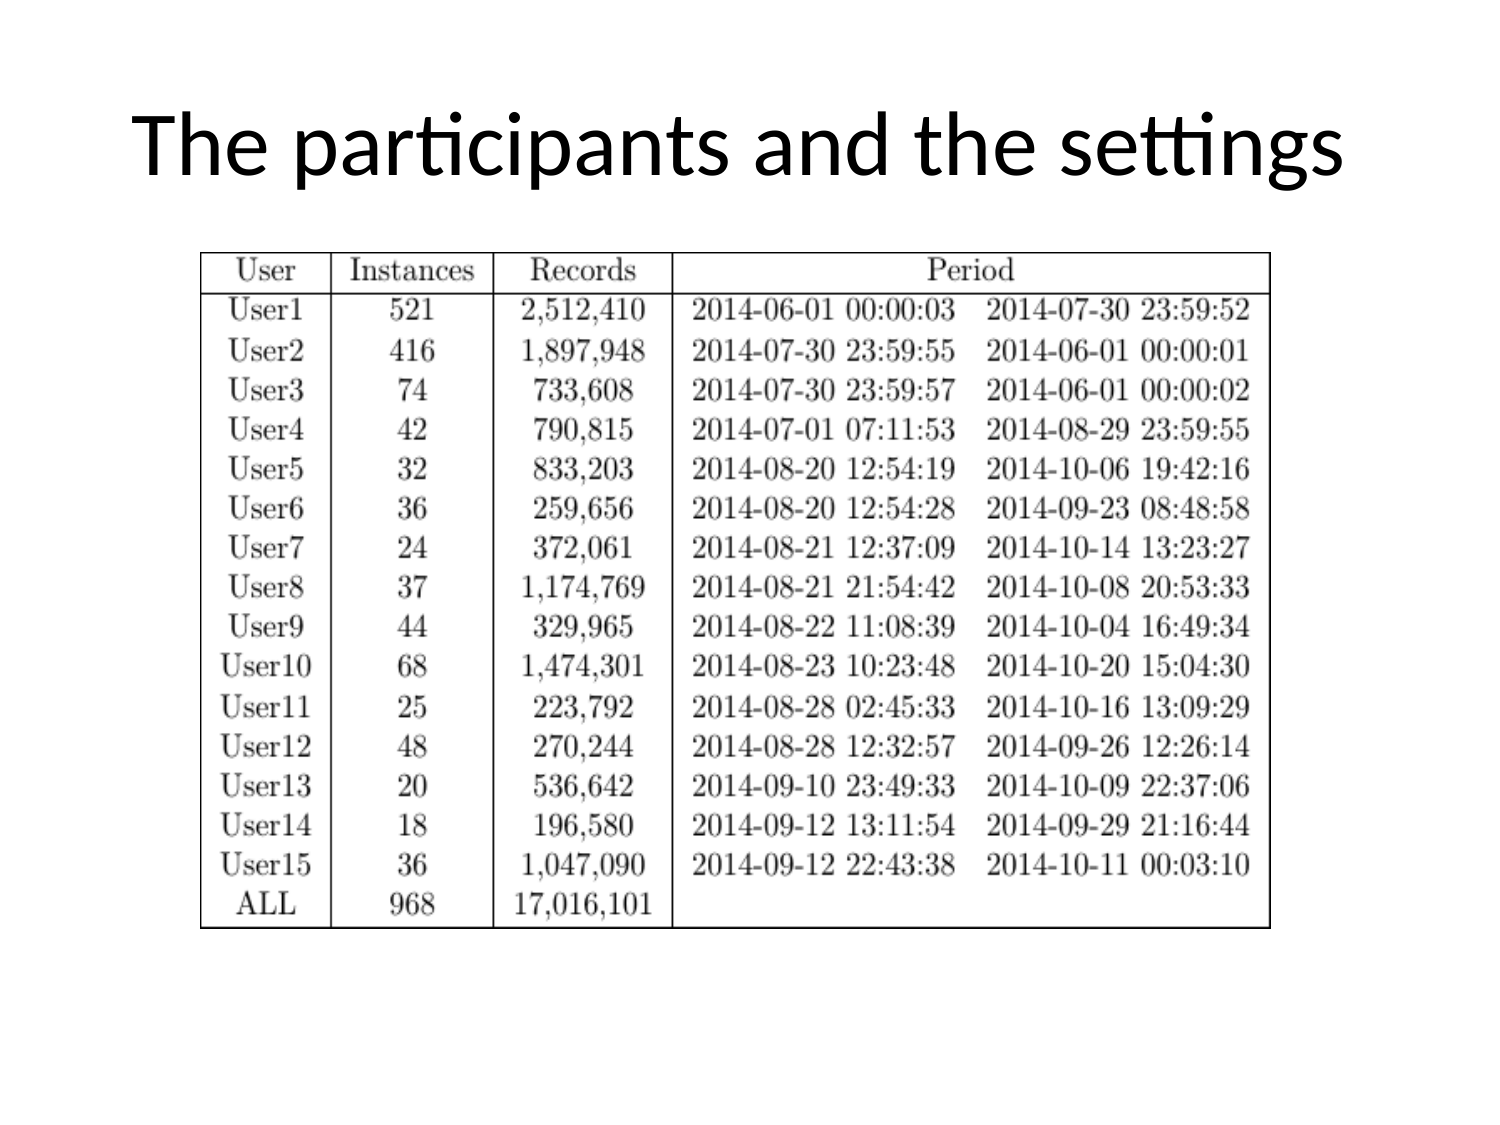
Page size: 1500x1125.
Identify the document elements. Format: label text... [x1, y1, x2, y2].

picture [200, 251, 1271, 929]
title The participants and the settings [75, 45, 1425, 233]
